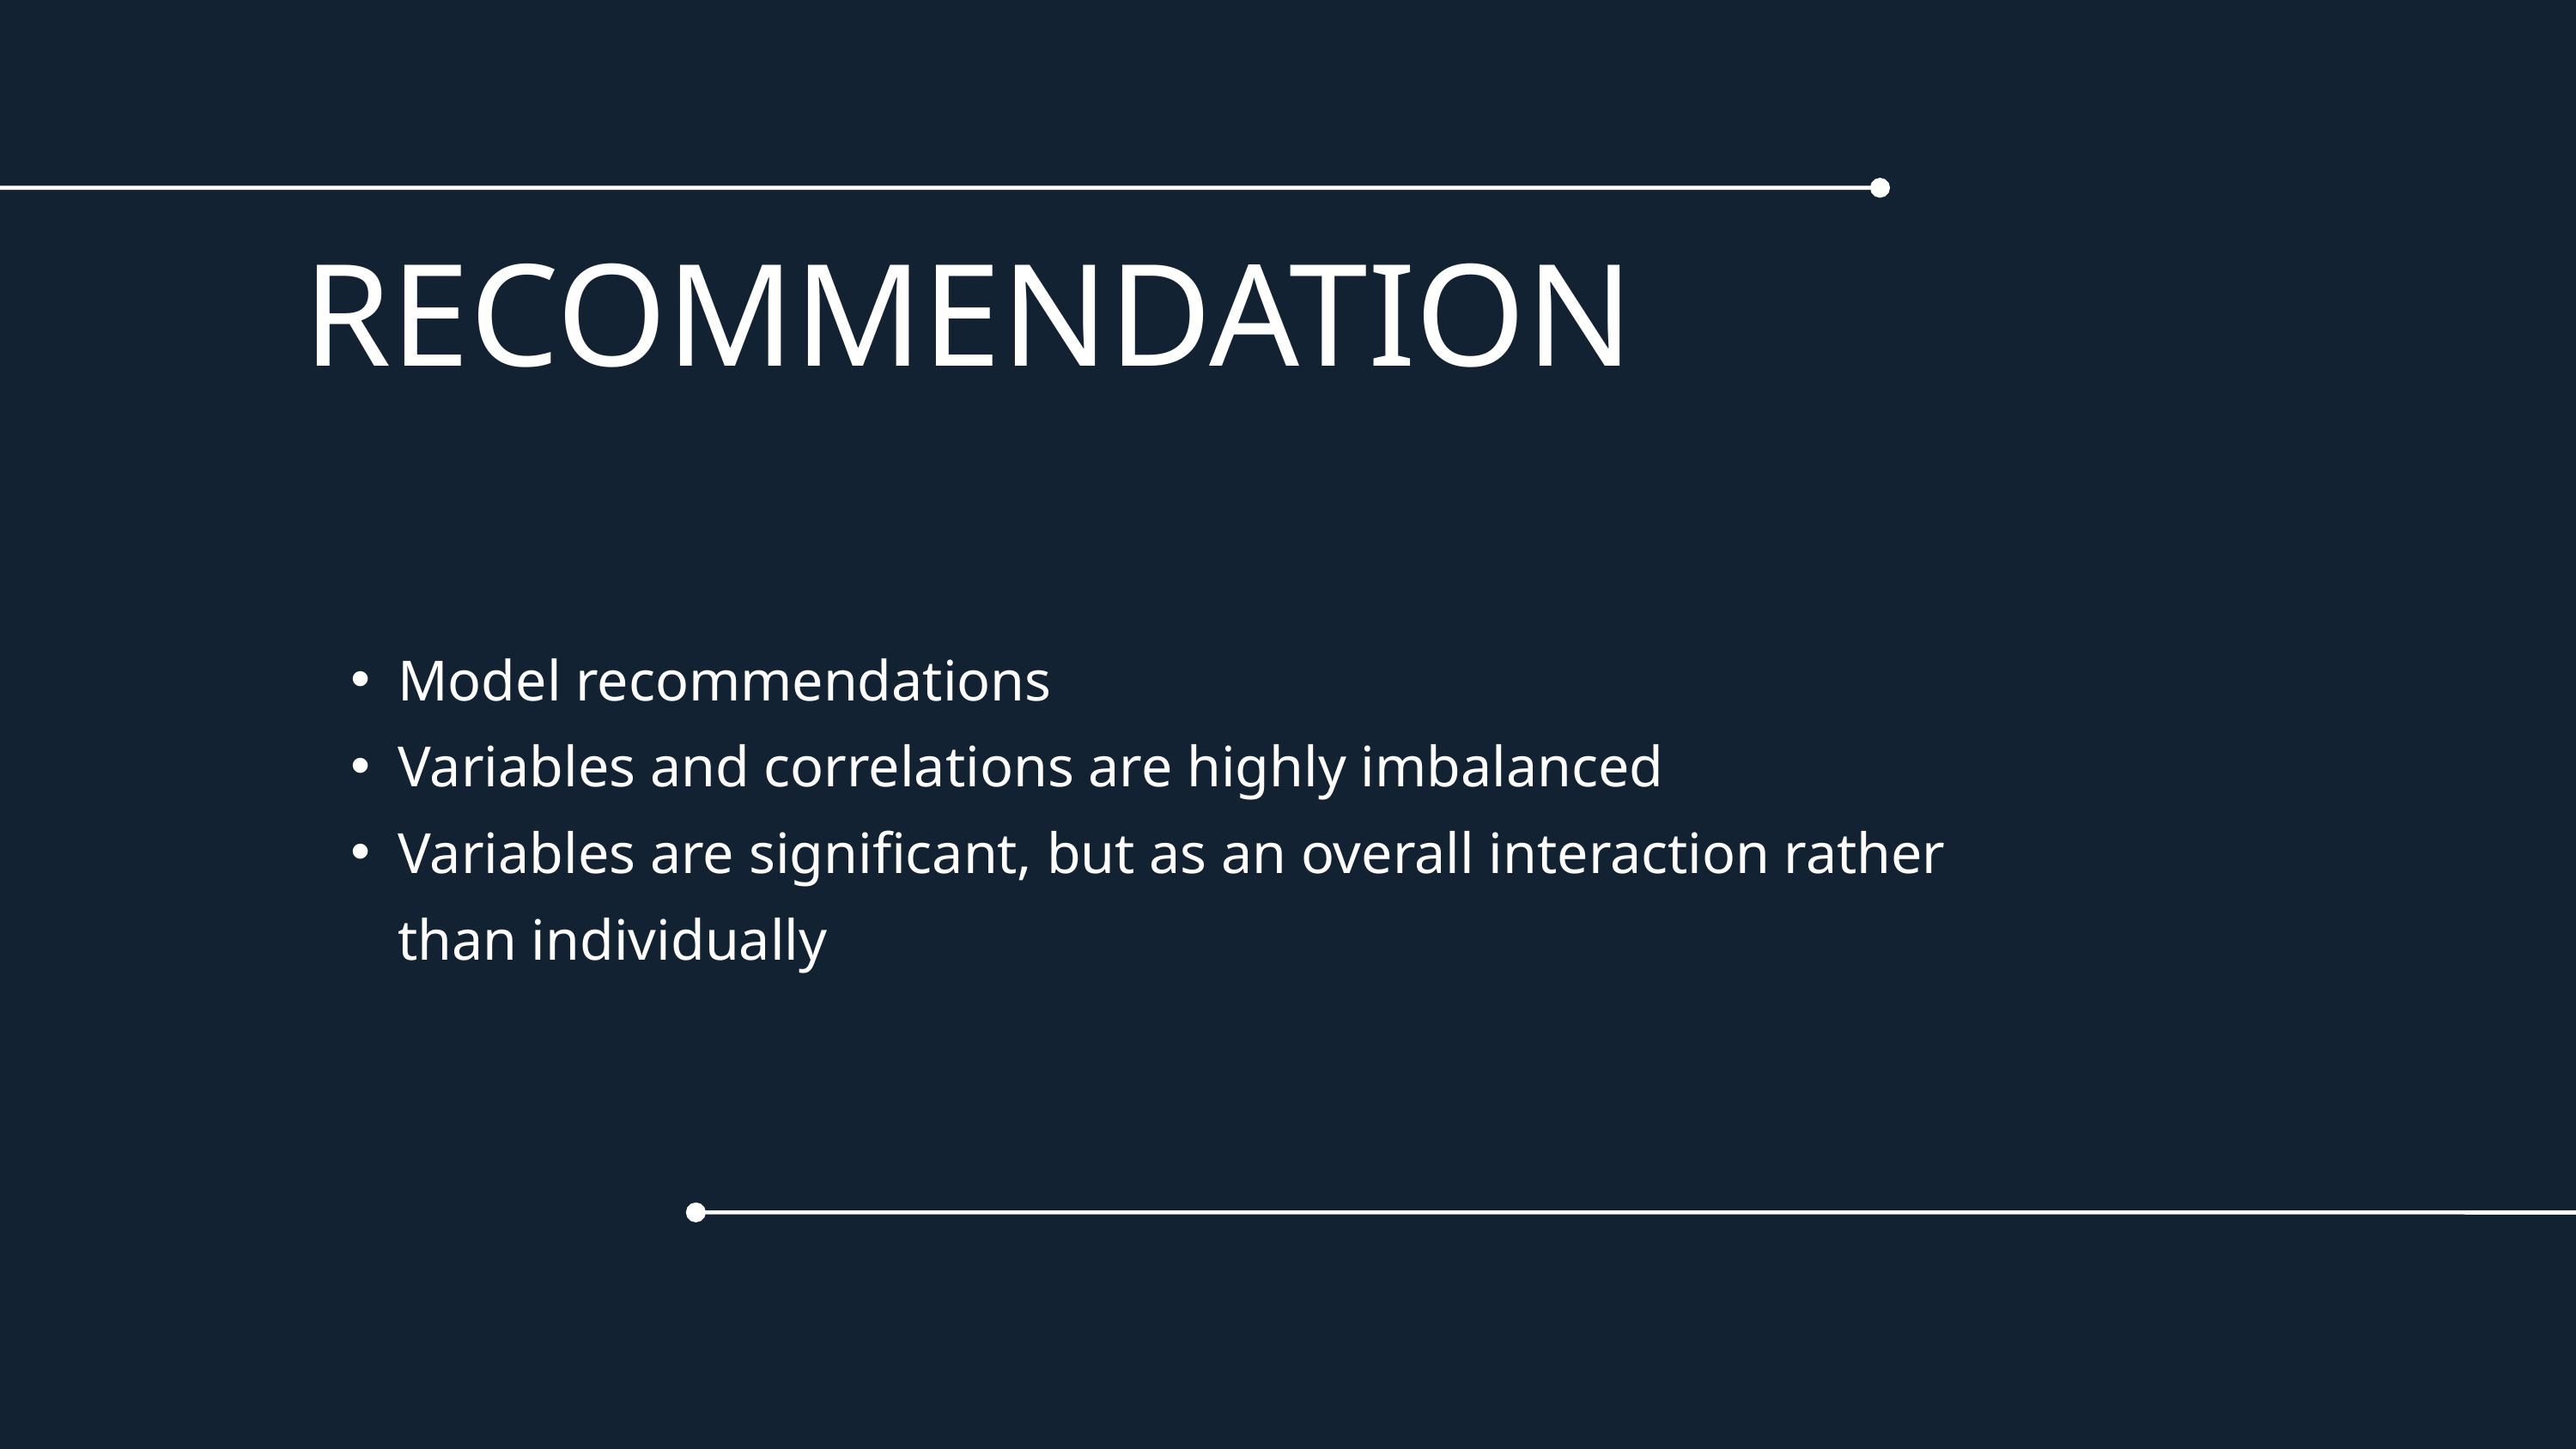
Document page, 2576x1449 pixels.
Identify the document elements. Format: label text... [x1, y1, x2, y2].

text_box [0, 179, 1889, 197]
text_box RECOMMENDATION [303, 231, 2039, 394]
text_box Model recommendations Variables and correlations are highly imbalanced Variables are significant, but as an overall interaction rather than individually [303, 625, 2039, 972]
text_box [687, 1203, 2576, 1222]
